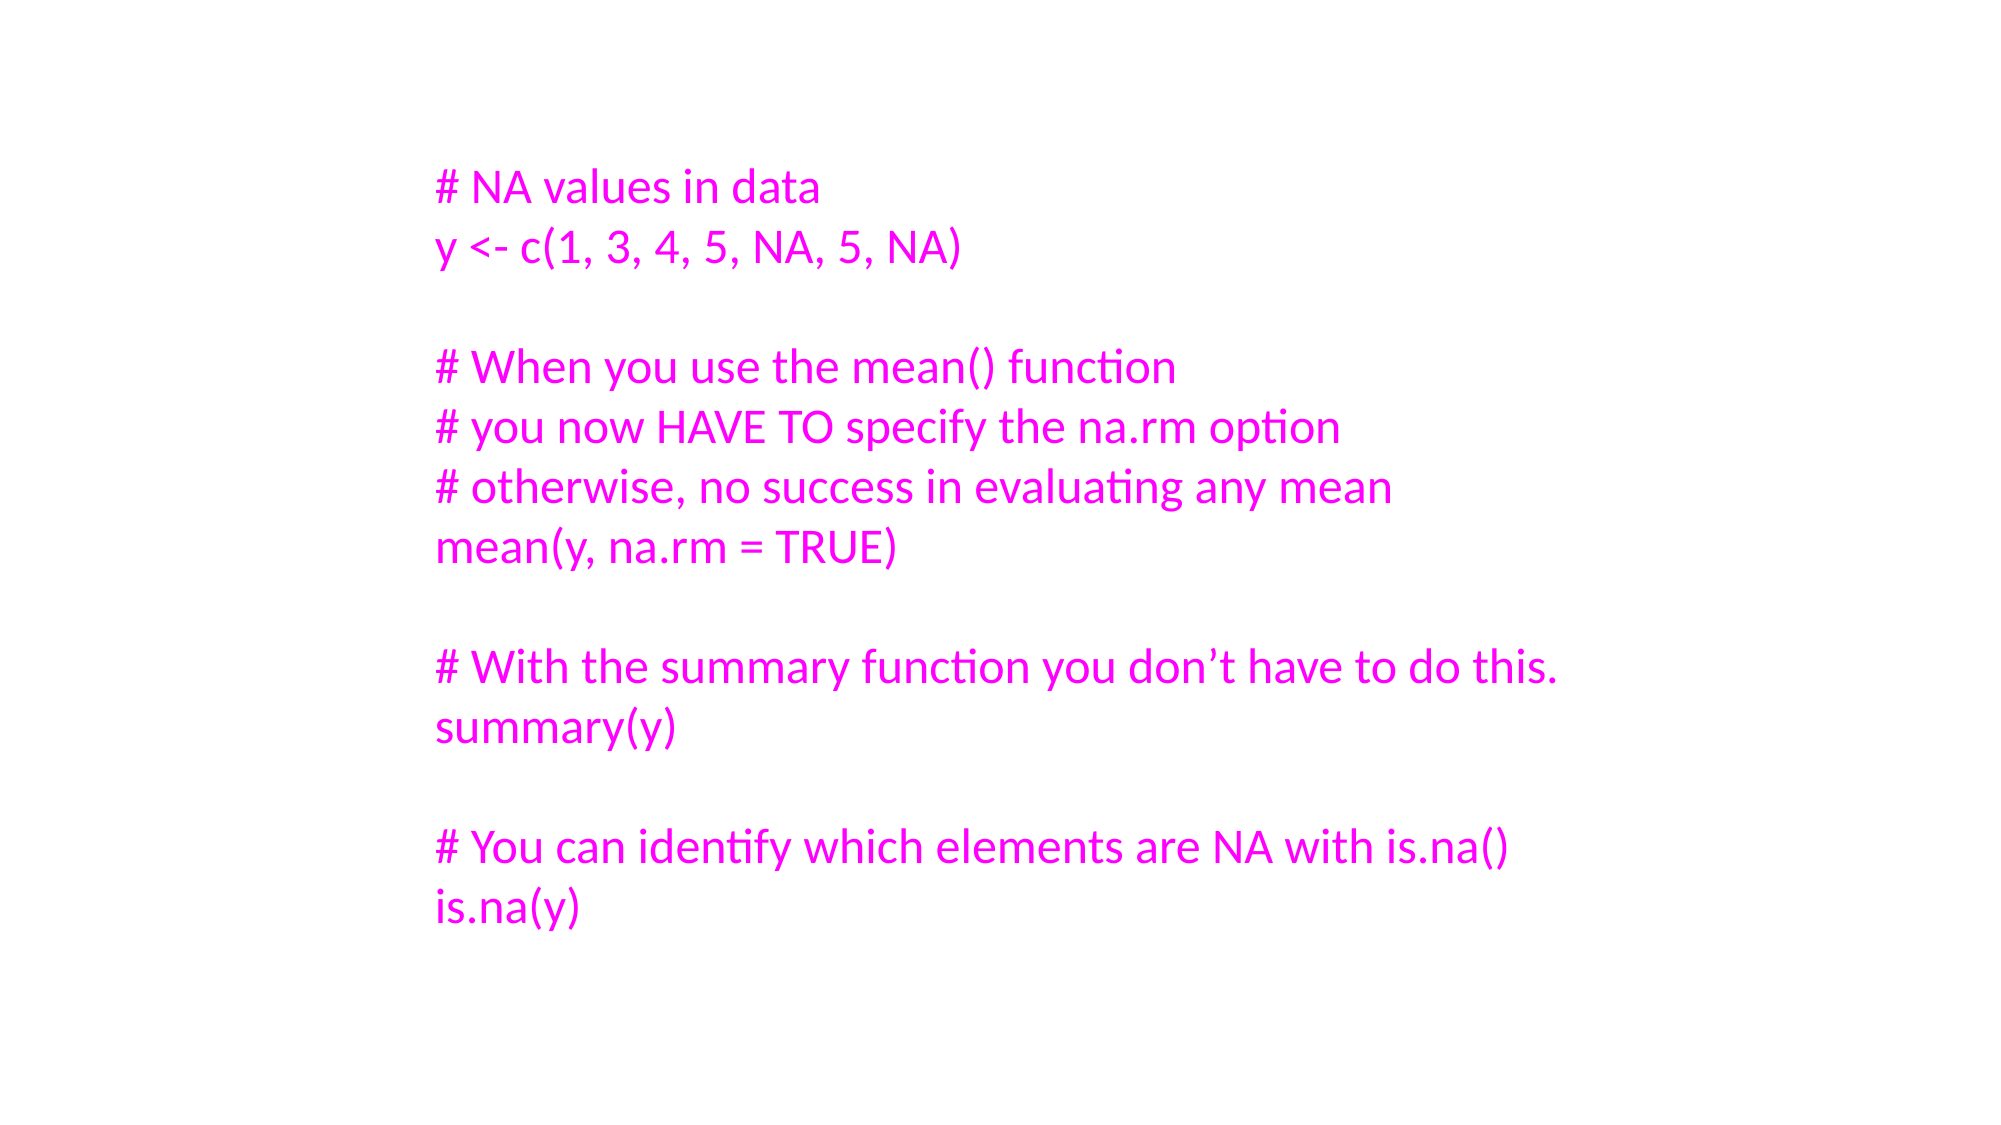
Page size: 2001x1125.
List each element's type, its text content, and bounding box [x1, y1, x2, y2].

text_box # NA values in data y <- c(1, 3, 4, 5, NA, 5, NA) # When you use the mean() function # you now HAVE TO specify the na.rm option # otherwise, no success in evaluating any mean mean(y, na.rm = TRUE) # With the summary function you don’t have to do this. summary(y) # You can identify which elements are NA with is.na() is.na(y) [419, 146, 1609, 941]
